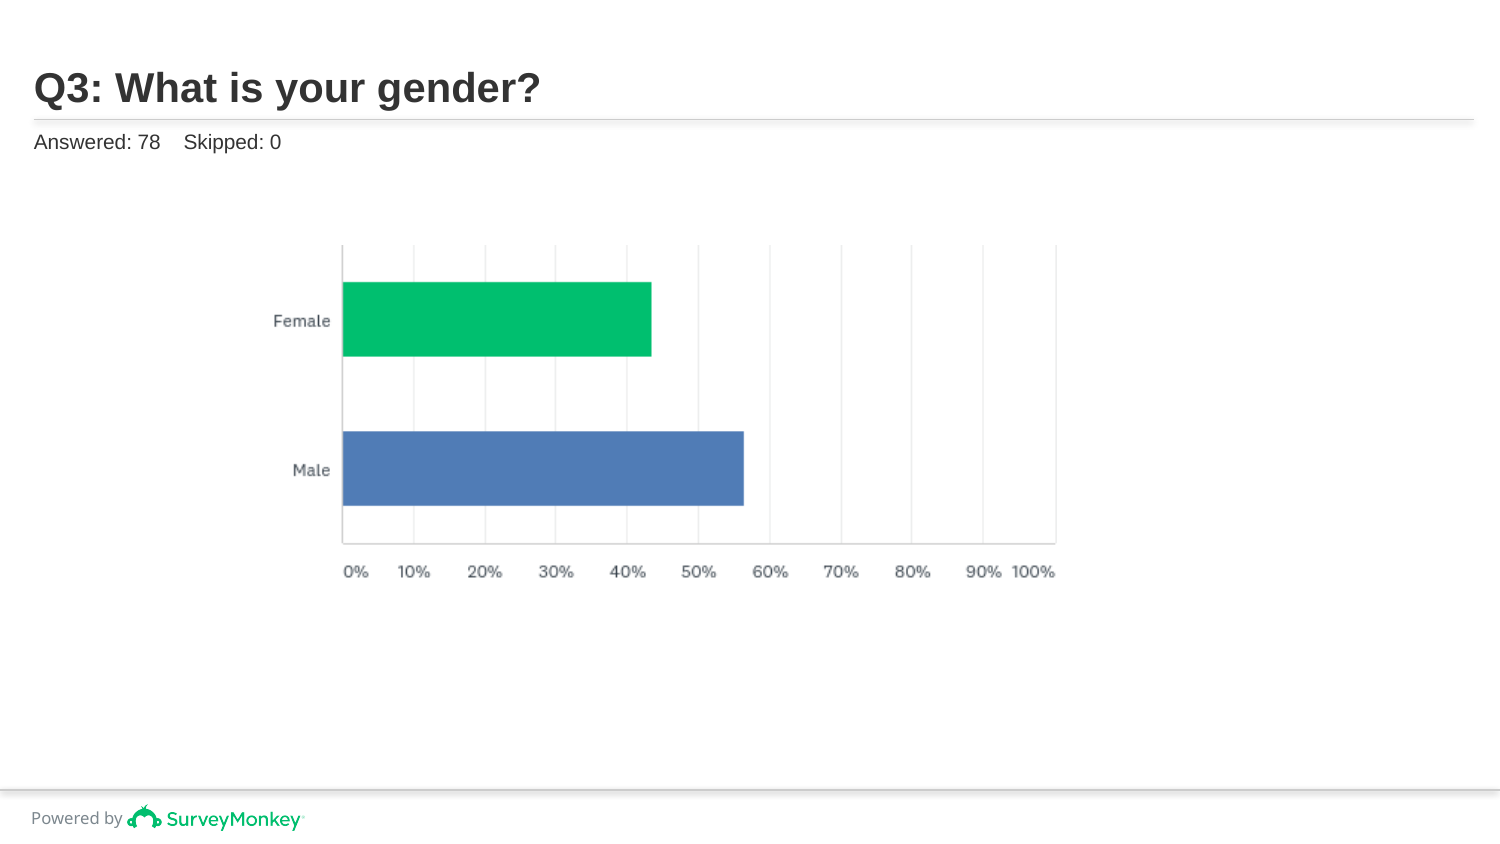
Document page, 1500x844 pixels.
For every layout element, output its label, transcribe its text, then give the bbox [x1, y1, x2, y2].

title Q3: What is your gender? [18, 54, 1369, 119]
picture [171, 245, 1057, 618]
picture [116, 793, 316, 842]
list Answered: 78 Skipped: 0 [18, 120, 894, 162]
